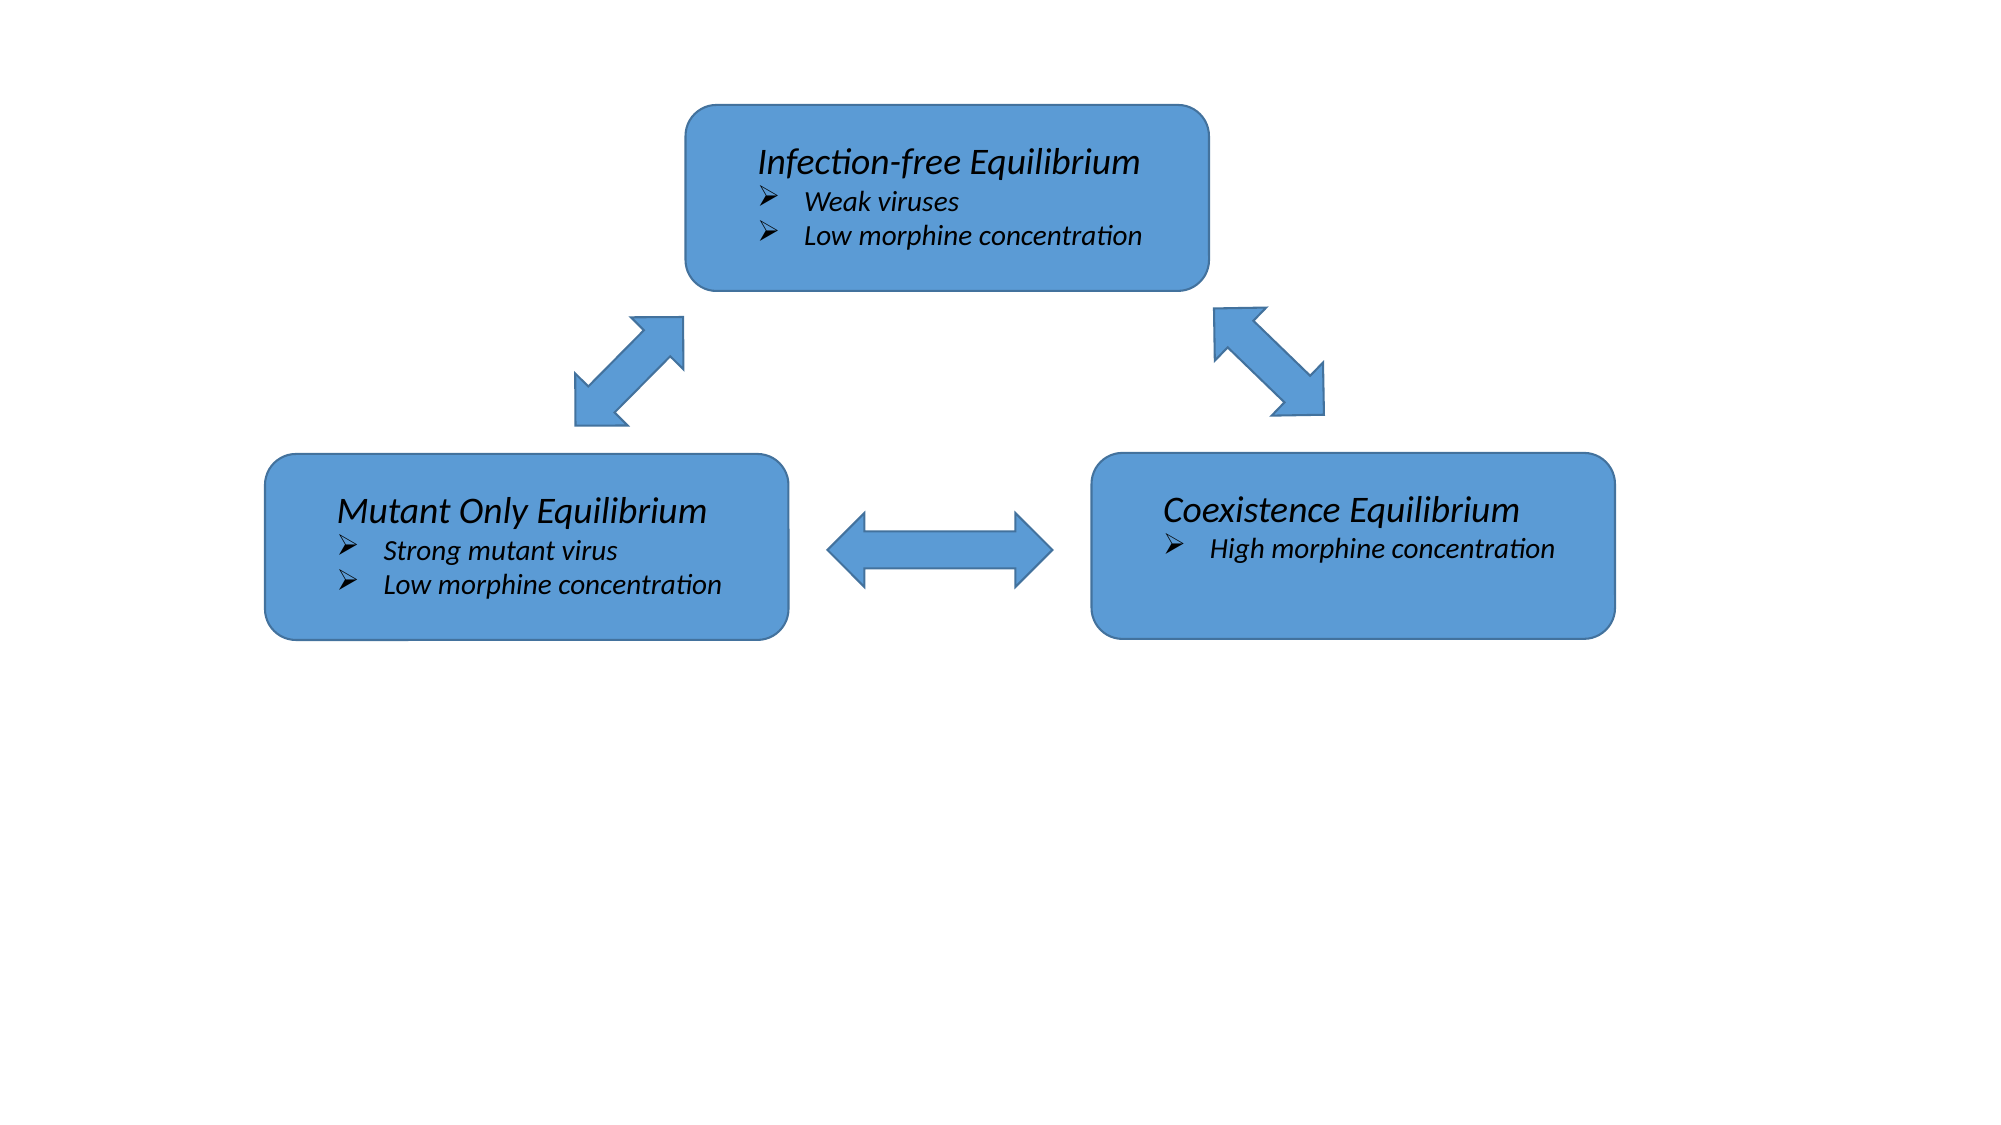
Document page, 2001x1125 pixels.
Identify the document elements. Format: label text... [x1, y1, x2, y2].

text_box Coexistence Equilibrium High morphine concentration [1148, 477, 1603, 573]
text_box Mutant Only Equilibrium Strong mutant virus Low morphine concentration [321, 478, 777, 609]
text_box [263, 452, 790, 642]
text_box [574, 315, 685, 427]
text_box Infection-free Equilibrium Weak viruses Low morphine concentration [742, 129, 1197, 260]
text_box [825, 510, 1054, 590]
text_box [684, 103, 1211, 292]
text_box [1212, 306, 1326, 417]
text_box [1090, 451, 1617, 640]
